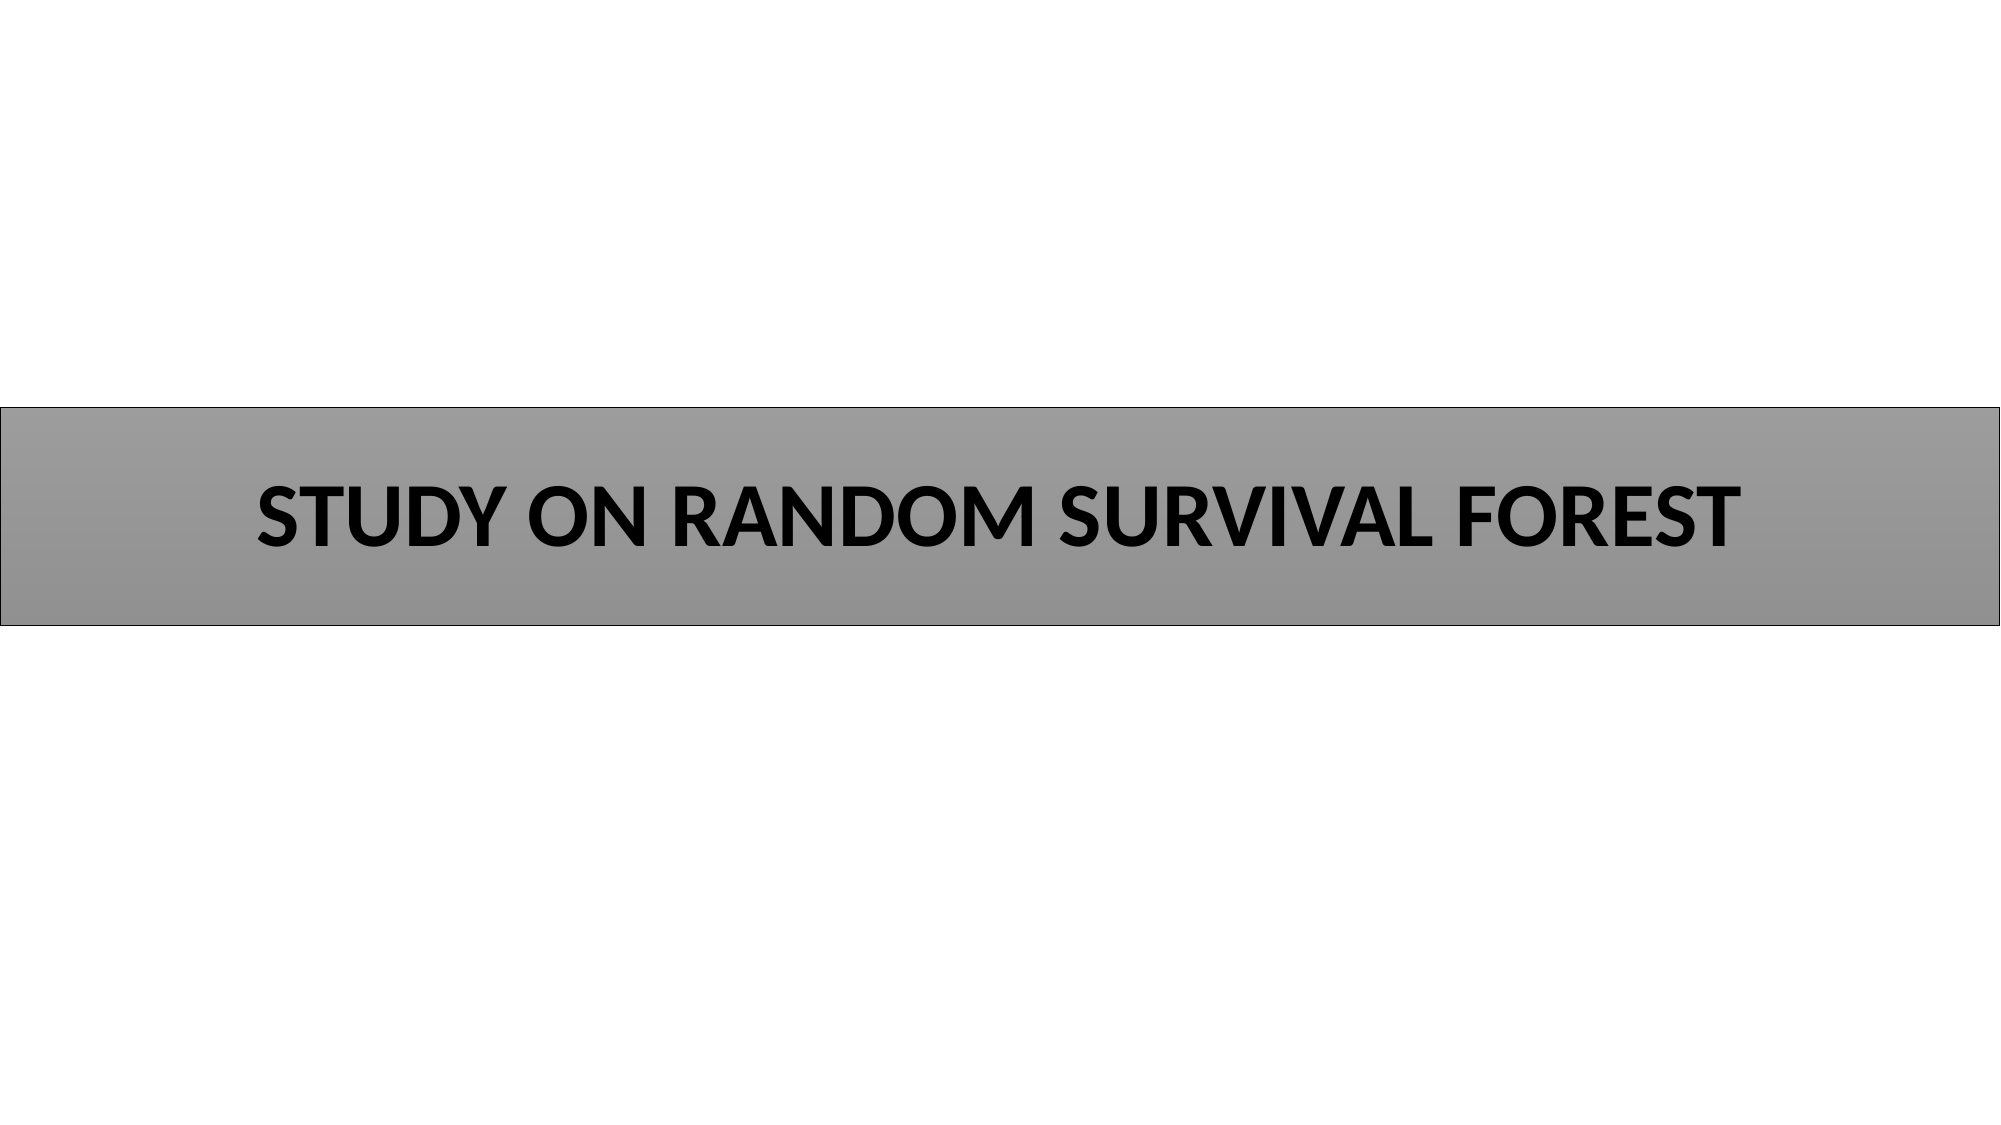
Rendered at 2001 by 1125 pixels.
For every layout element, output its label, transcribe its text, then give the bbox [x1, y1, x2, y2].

text_box STUDY ON RANDOM SURVIVAL FOREST [0, 407, 2000, 626]
